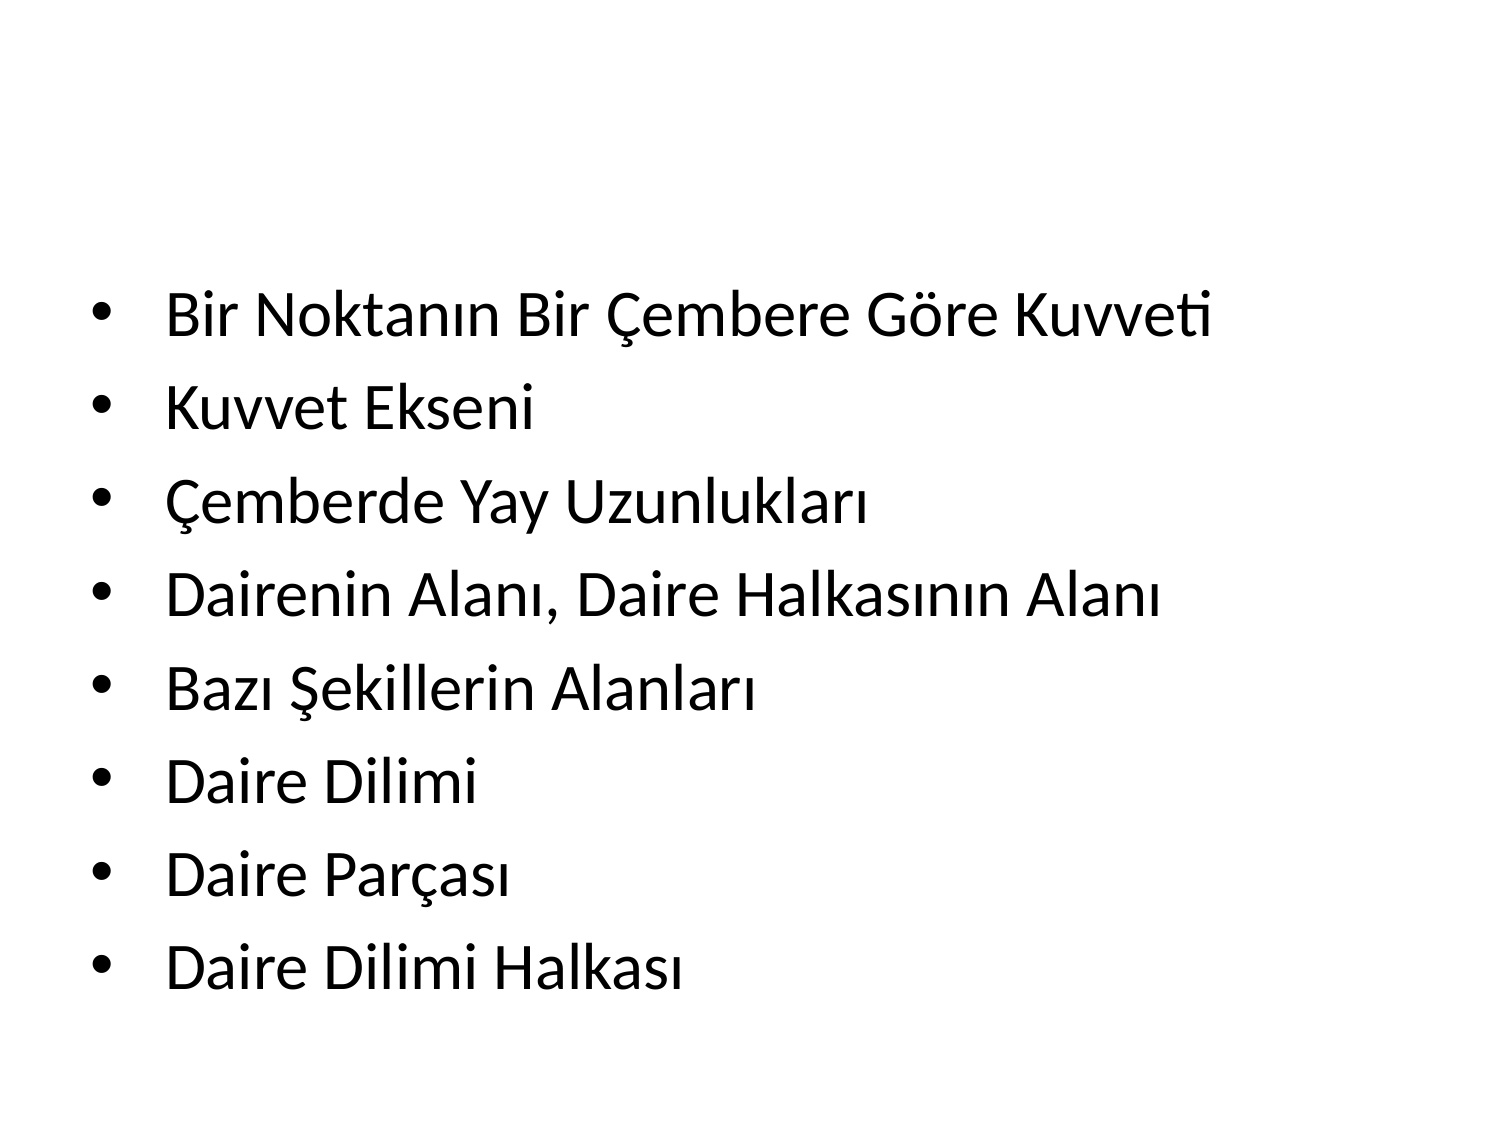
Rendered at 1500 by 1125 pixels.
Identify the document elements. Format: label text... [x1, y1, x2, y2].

list Bir Noktanın Bir Çembere Göre Kuvveti Kuvvet Ekseni Çemberde Yay Uzunlukları Dairenin Alanı, Daire Halkasının Alanı Bazı Şekillerin Alanları Daire Dilimi Daire Parçası Daire Dilimi Halkası [75, 262, 1425, 1005]
